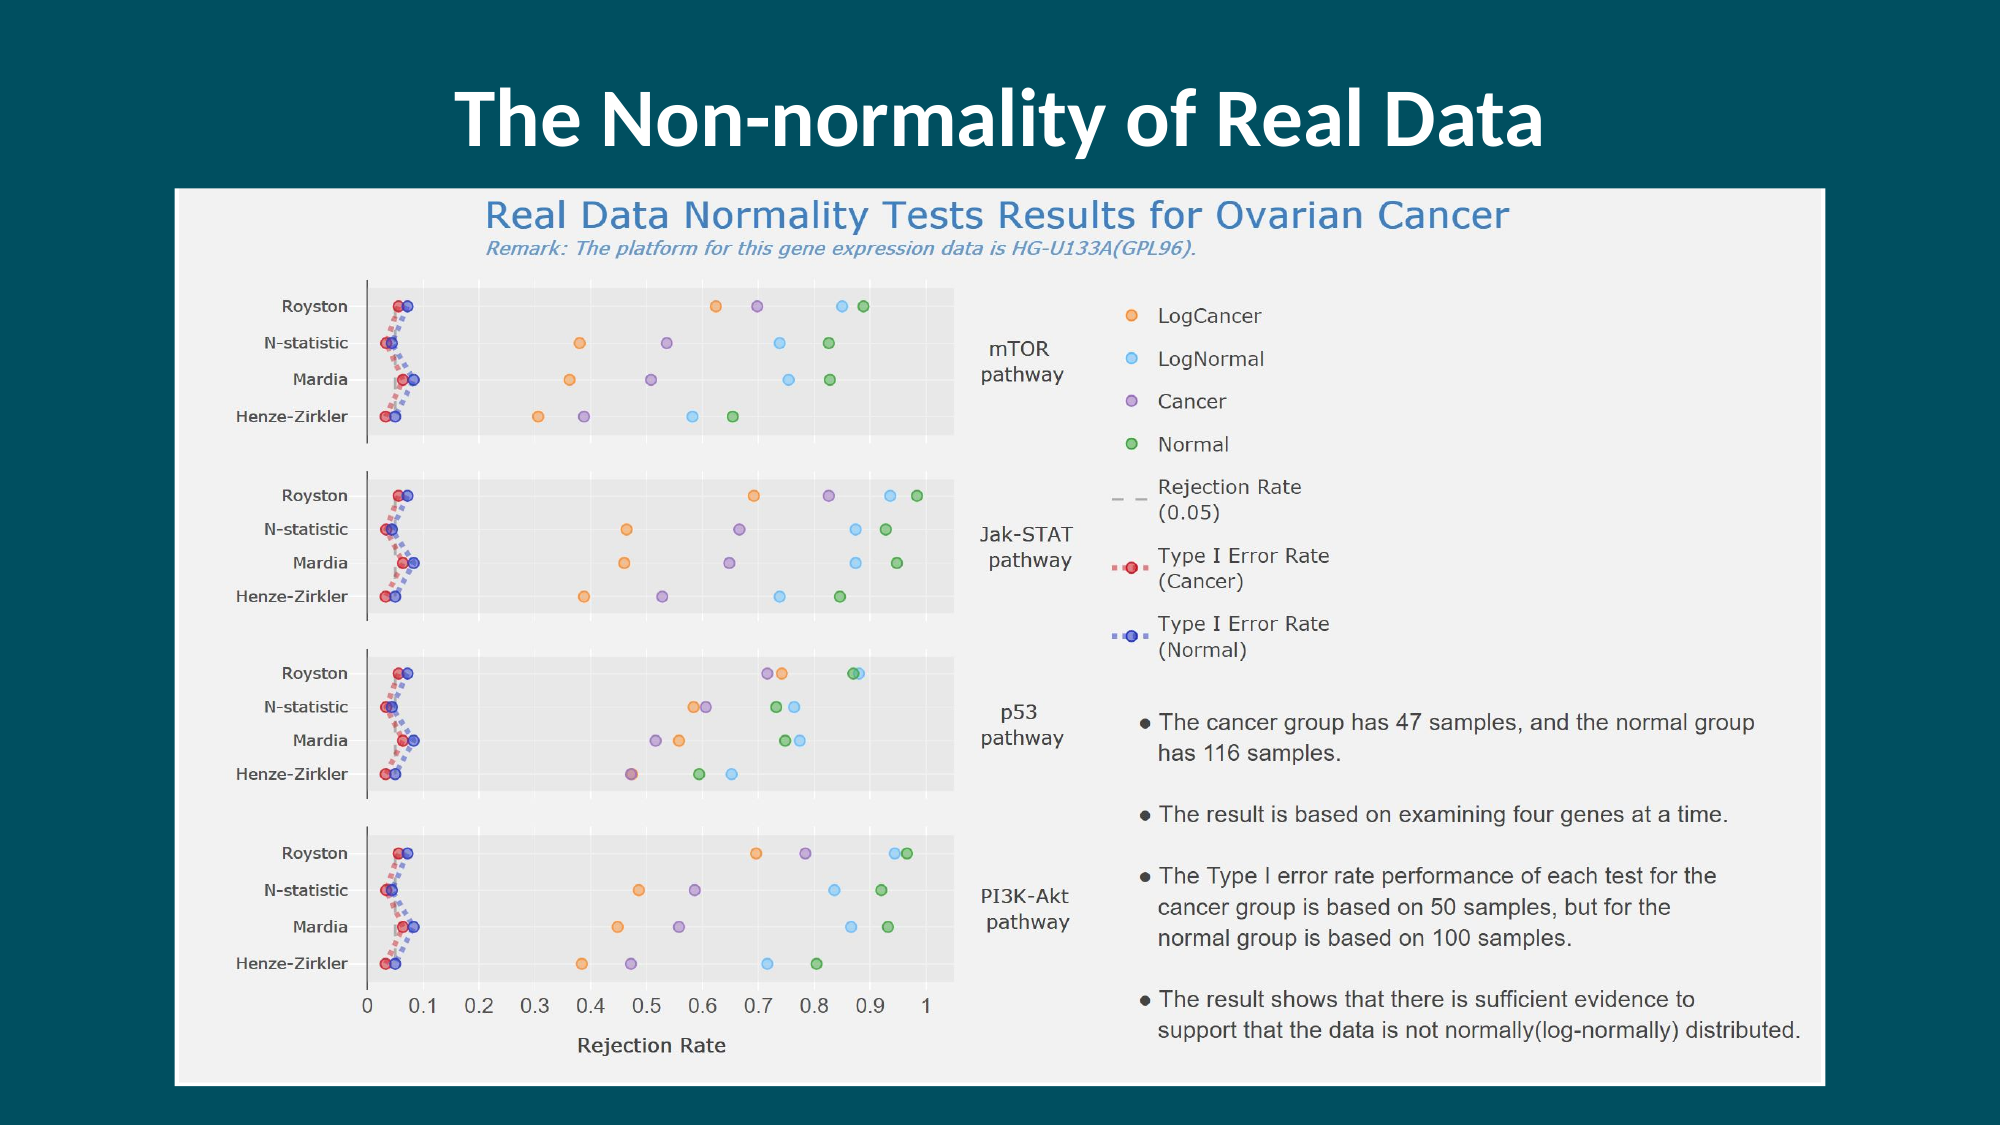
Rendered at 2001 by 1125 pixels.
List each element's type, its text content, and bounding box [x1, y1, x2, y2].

picture [179, 172, 1821, 1085]
text_box The Non-normality of Real Data [439, 66, 1561, 171]
text_box [0, 0, 176, 1125]
text_box [1824, 0, 2000, 1125]
text_box [176, 34, 1824, 174]
